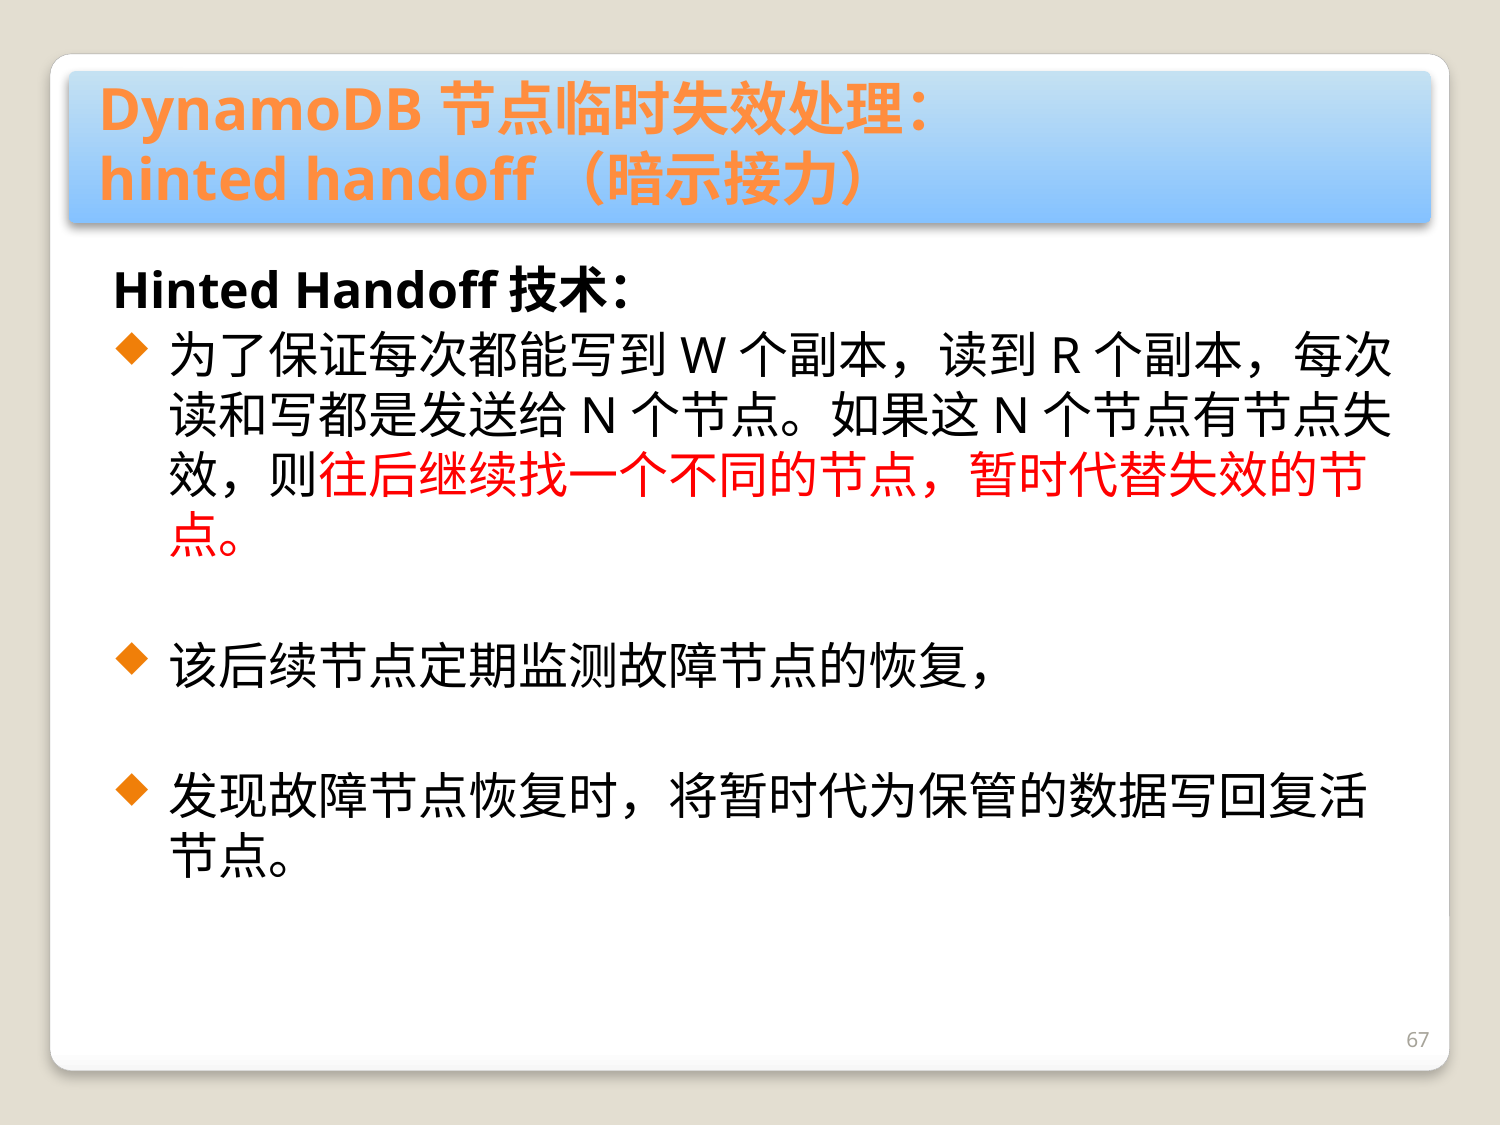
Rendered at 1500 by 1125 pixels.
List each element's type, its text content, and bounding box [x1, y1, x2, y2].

title DynamoDB节点临时失效处理： hinted handoff（暗示接力） [84, 114, 1427, 220]
list Hinted Handoff技术： 为了保证每次都能写到W个副本，读到R个副本，每次读和写都是发送给N个节点。如果这N个节点有节点失效，则往后继续找一个不同的节点，暂时代替失效的节点。 该后续节点定期监测故障节点的恢复， 发现故障节点恢复时，将暂时代为保管的数据写回复活节点。 [81, 243, 1419, 1048]
slide_number 67 [1369, 1002, 1445, 1063]
